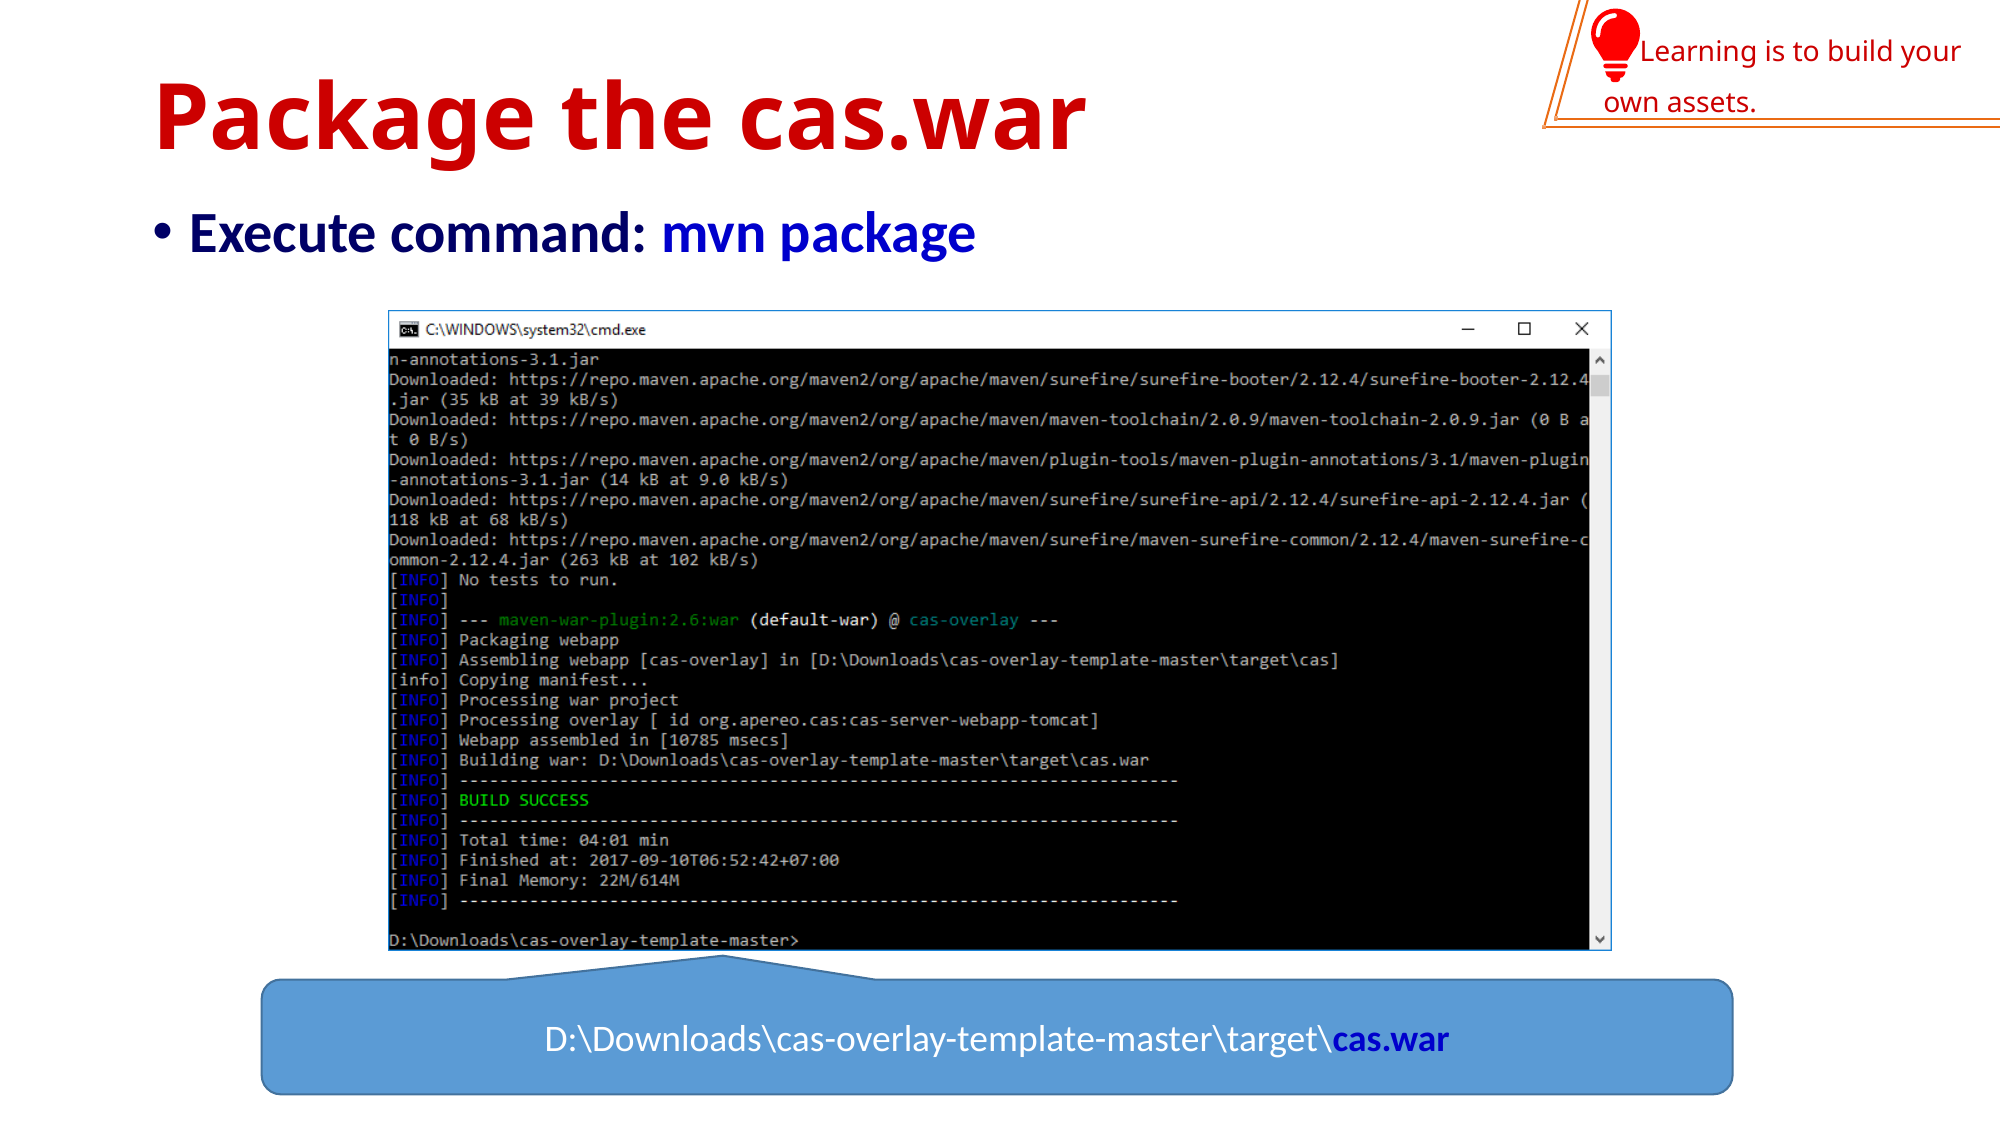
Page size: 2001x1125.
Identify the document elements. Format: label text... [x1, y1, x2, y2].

picture [388, 310, 1612, 951]
text_box D:\Downloads\cas-overlay-template-master\target\cas.war [260, 954, 1734, 1096]
list Execute command: mvn package [137, 194, 1863, 1014]
title Package the cas.war [137, 59, 1440, 180]
